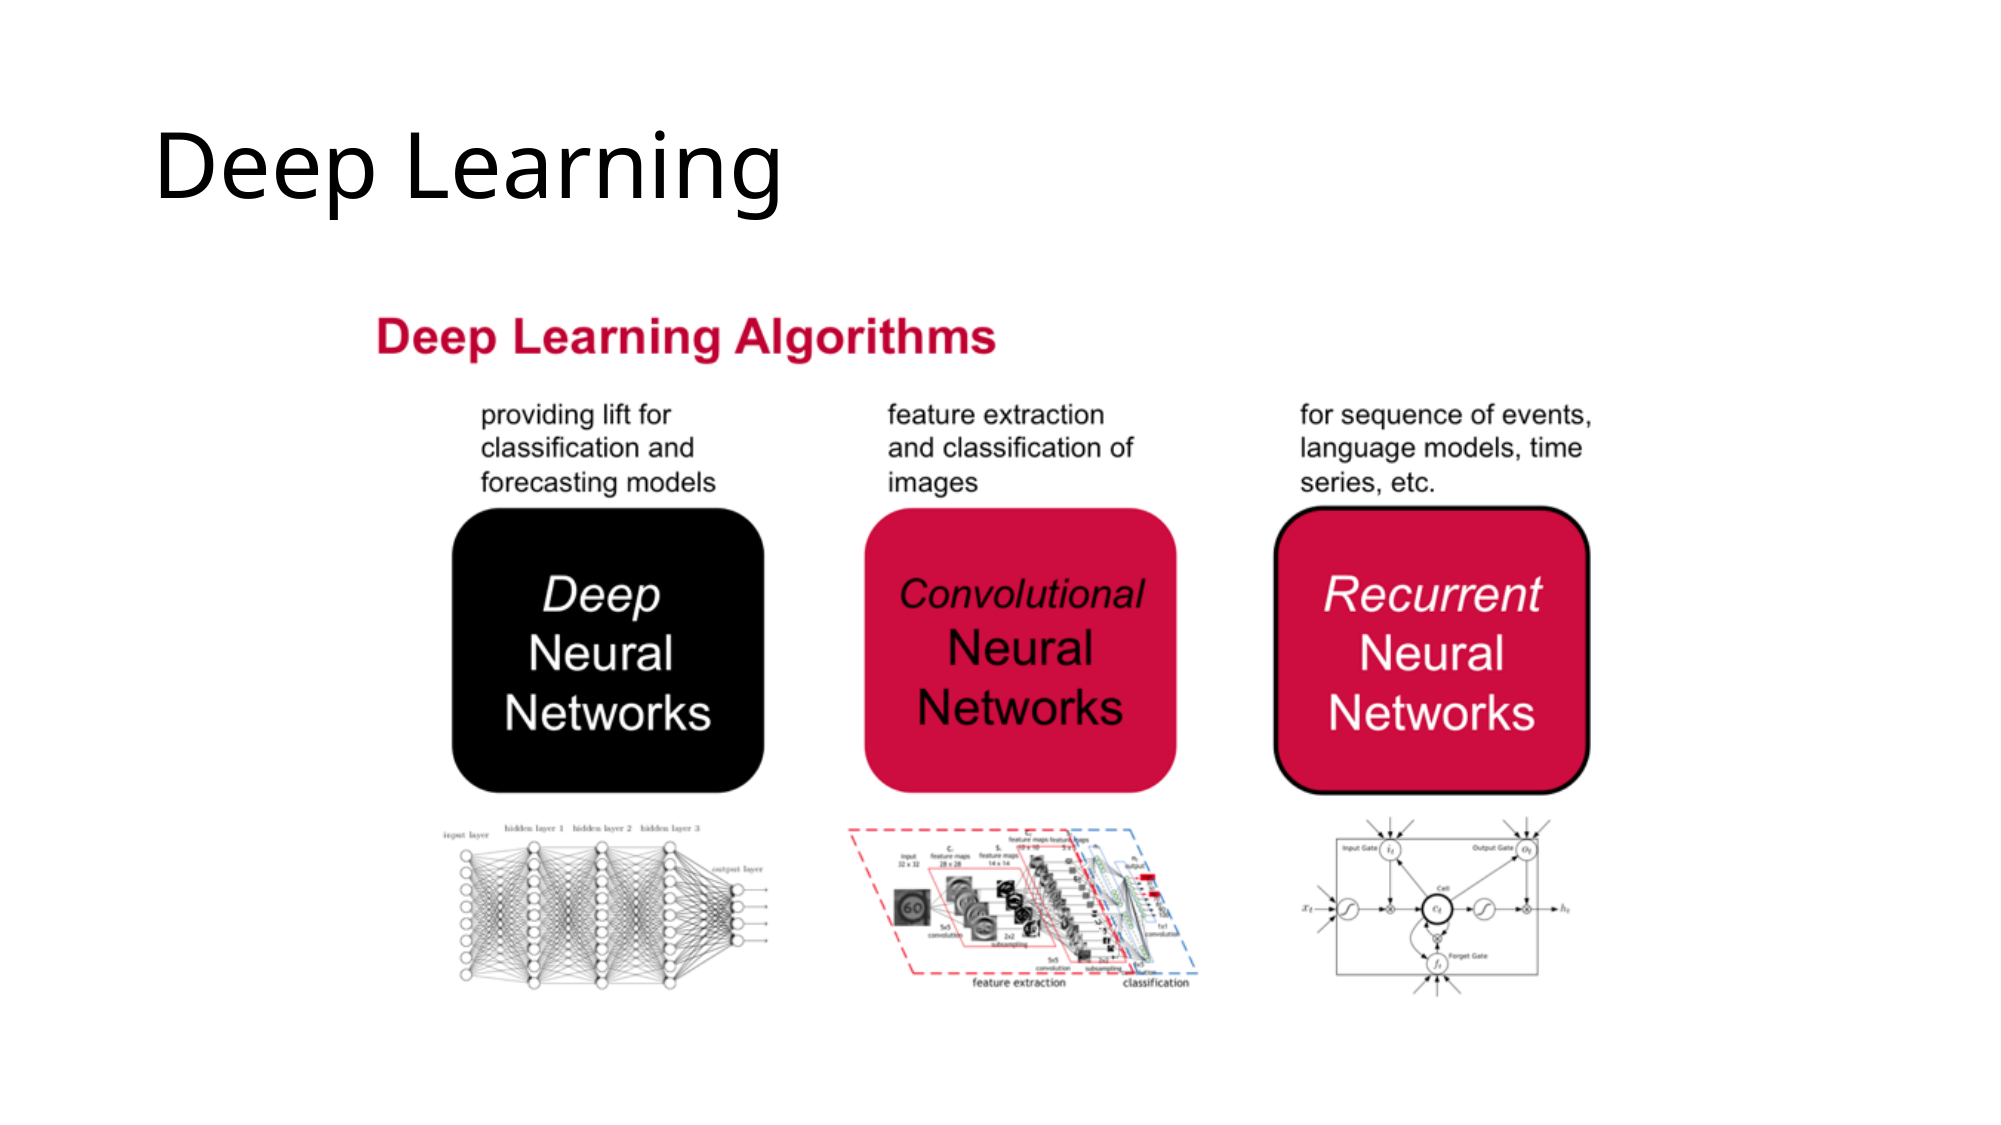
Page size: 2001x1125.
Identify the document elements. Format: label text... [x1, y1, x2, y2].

title Deep Learning [137, 59, 1863, 278]
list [335, 299, 1665, 1014]
